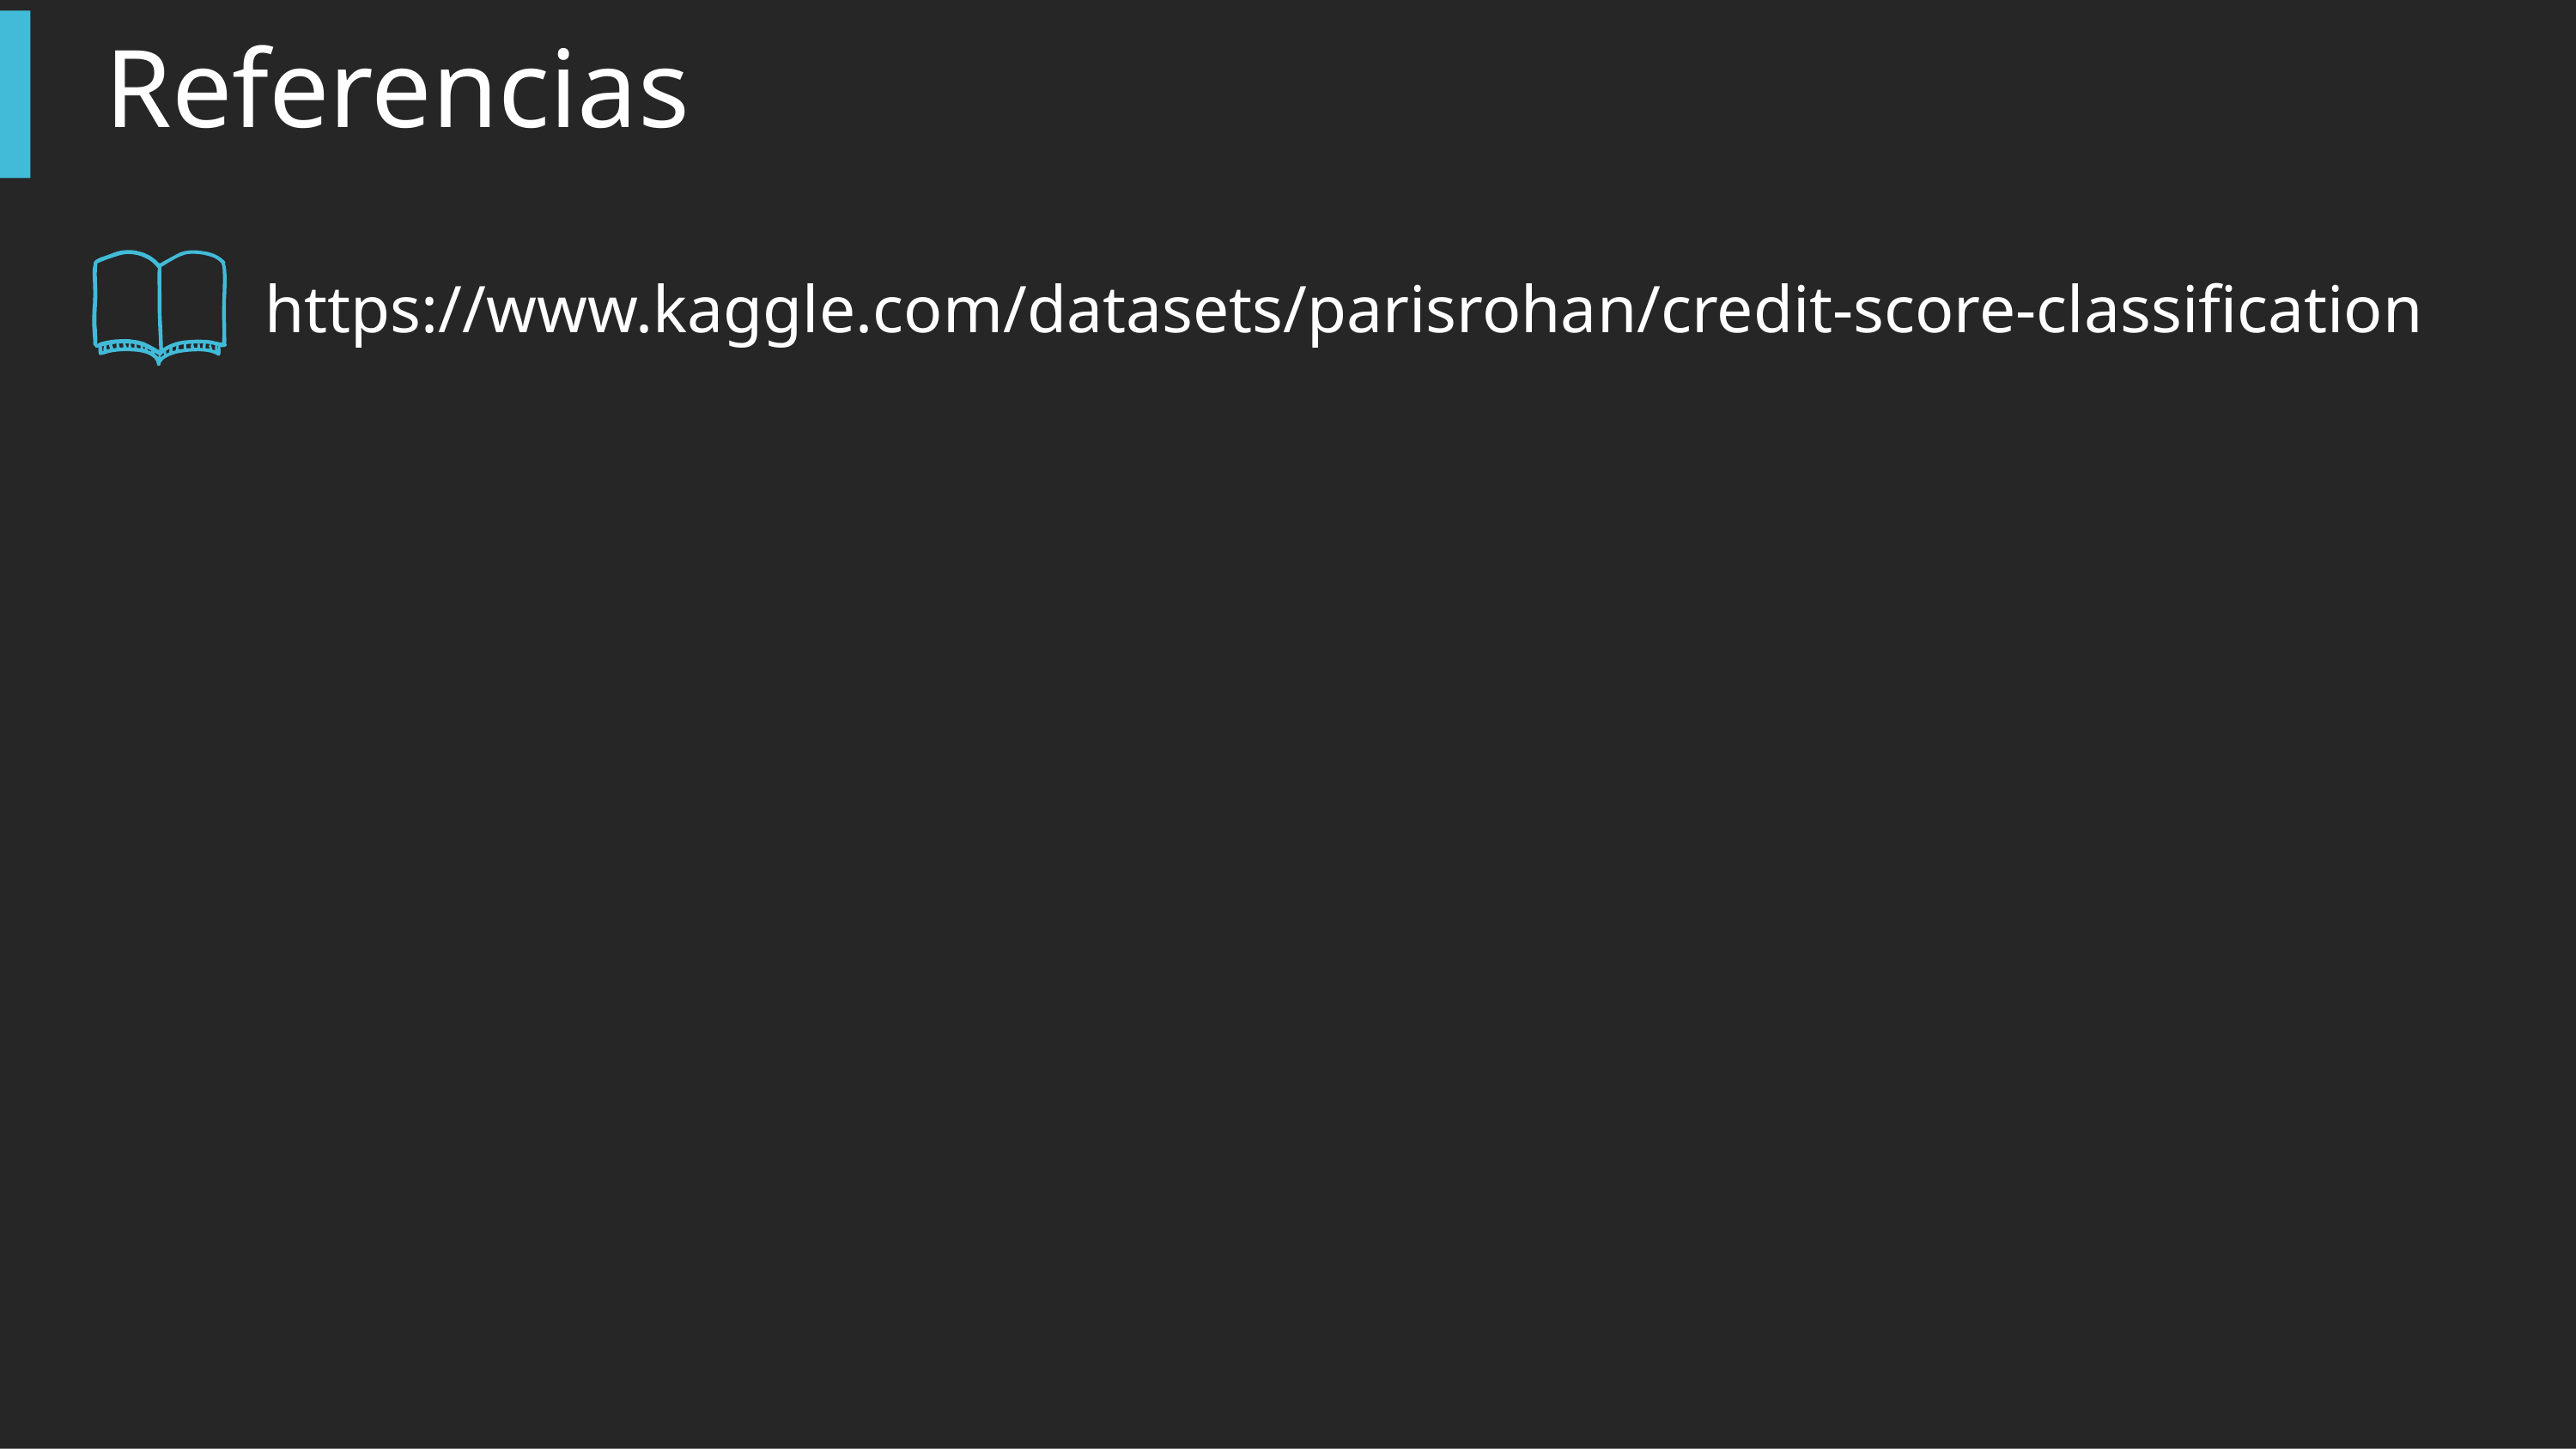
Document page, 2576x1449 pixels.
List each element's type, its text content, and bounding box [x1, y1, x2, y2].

text_box Referencias [92, 17, 1603, 155]
text_box [0, 9, 31, 179]
text_box https://www.kaggle.com/datasets/parisrohan/credit-score-classification [252, 262, 2542, 353]
text_box [92, 250, 228, 367]
